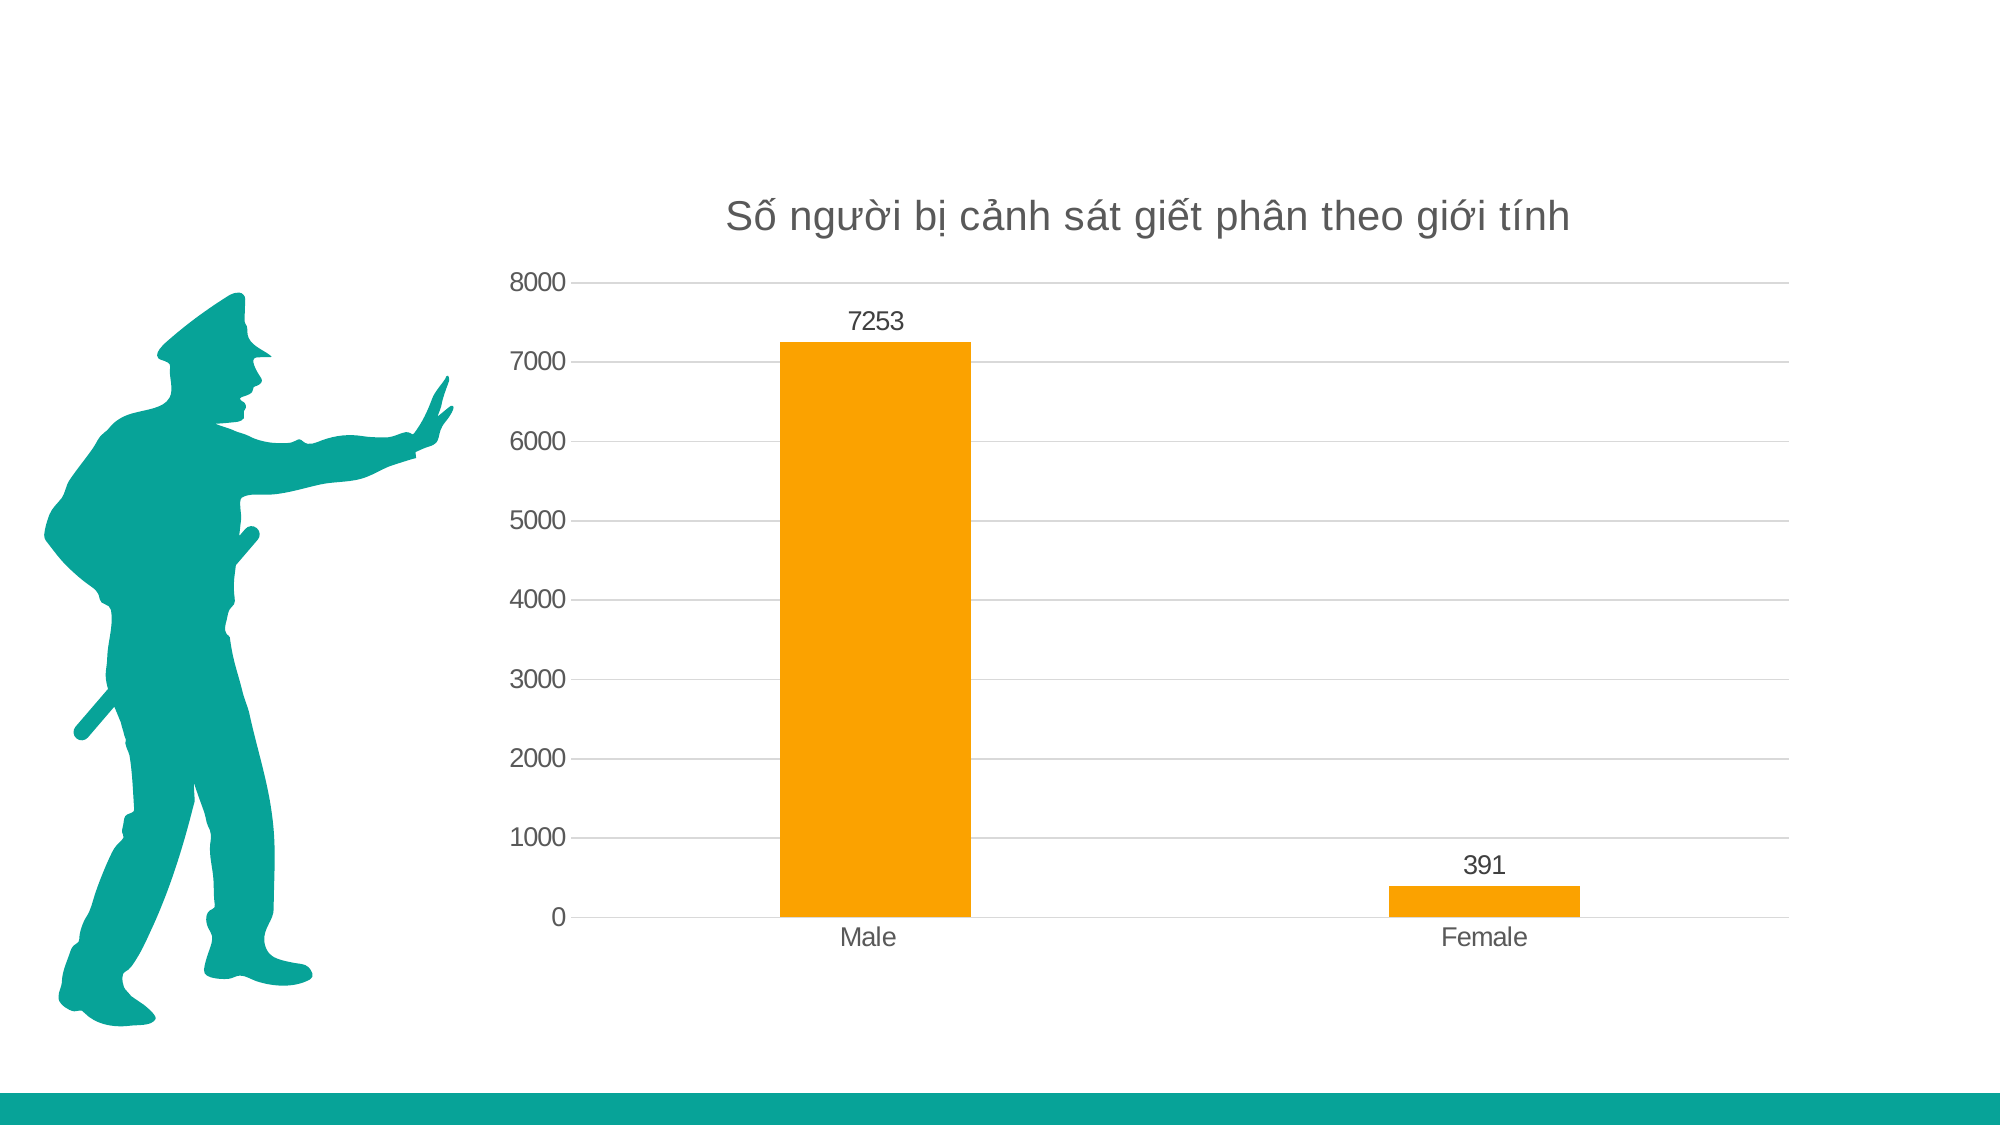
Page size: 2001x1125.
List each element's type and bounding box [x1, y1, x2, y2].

text_box [44, 292, 454, 1027]
chart [482, 155, 1816, 970]
